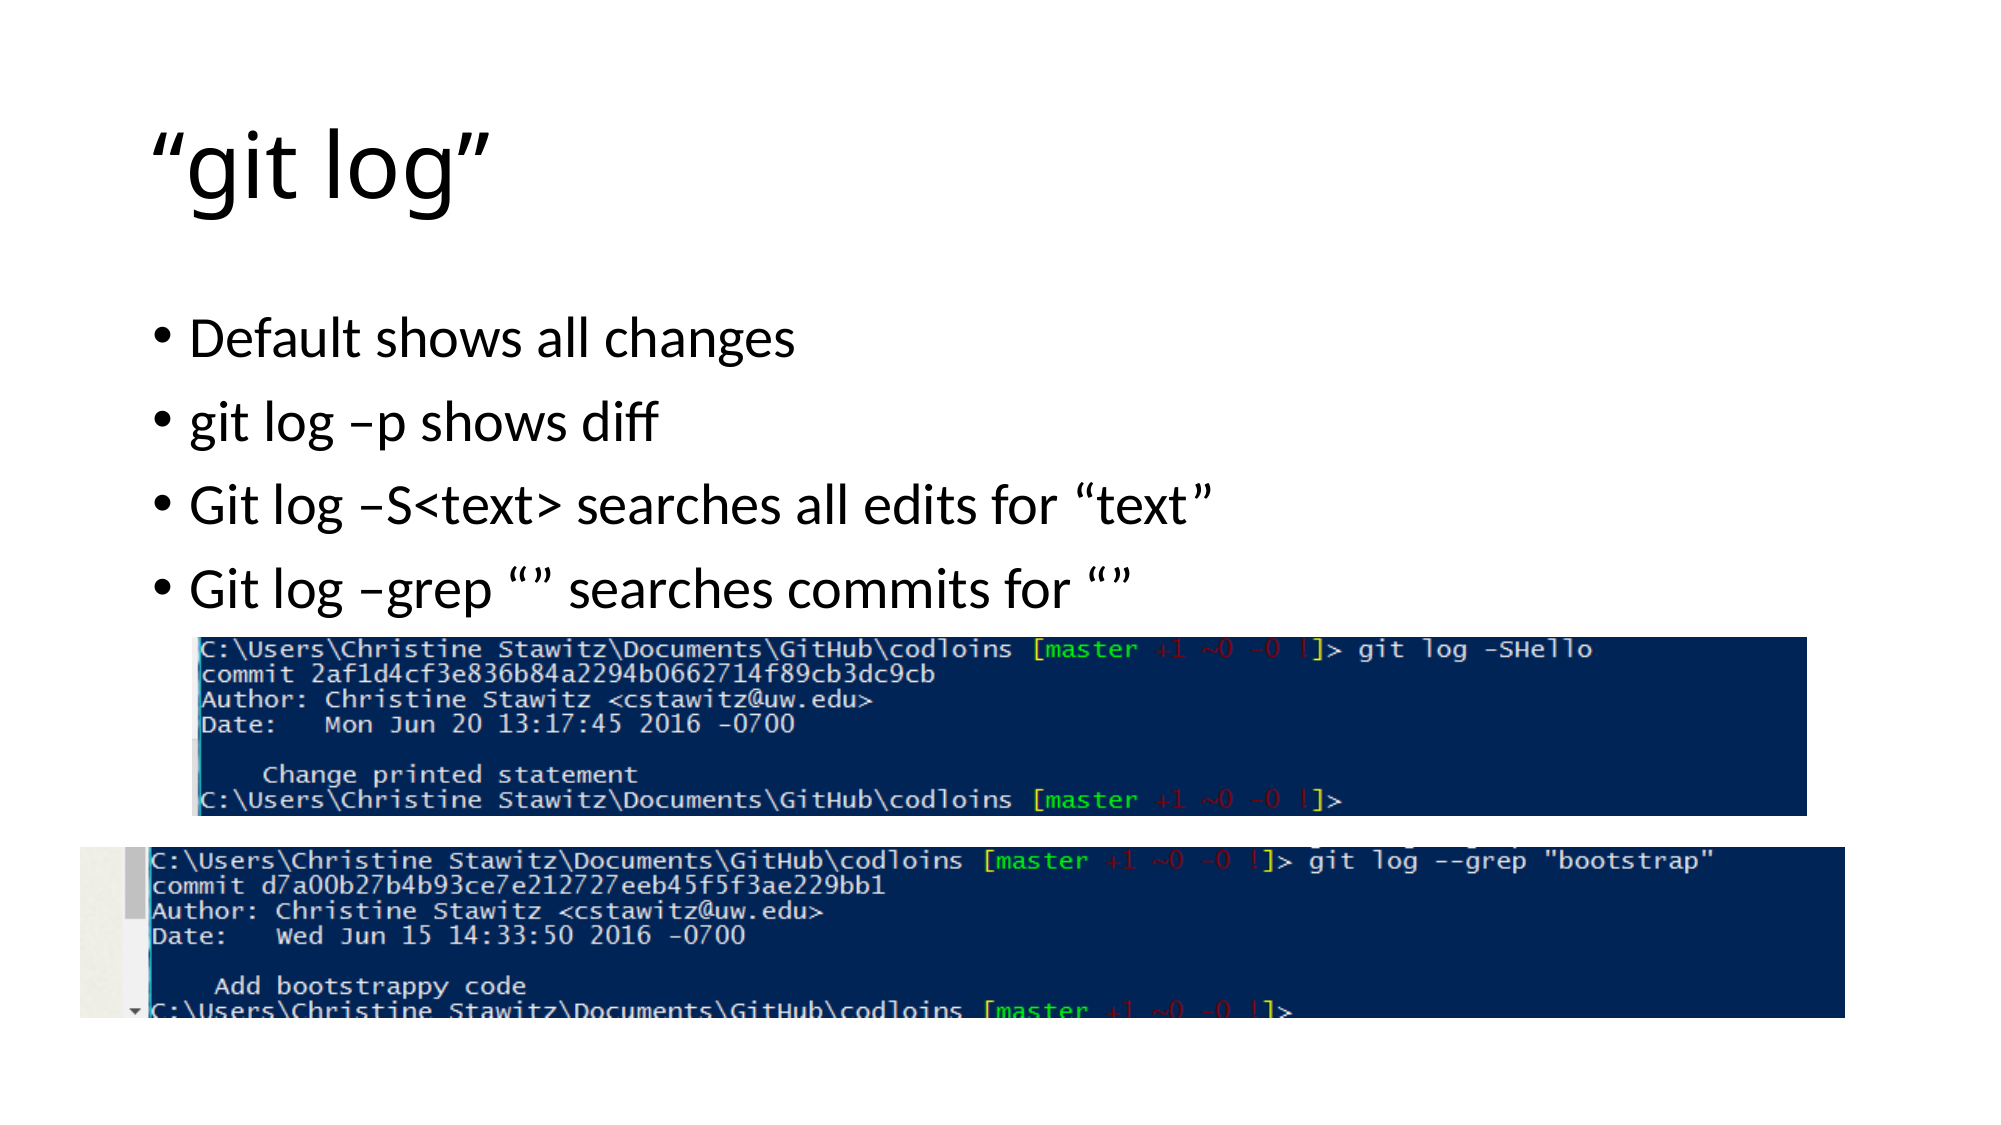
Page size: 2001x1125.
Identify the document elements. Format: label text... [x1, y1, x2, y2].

picture [80, 847, 1845, 1018]
title “git log” [137, 59, 1863, 278]
picture [192, 636, 1808, 816]
list Default shows all changes git log –p shows diff Git log –S<text> searches all edits for “text” Git log –grep “” searches commits for “” [137, 299, 1863, 1014]
